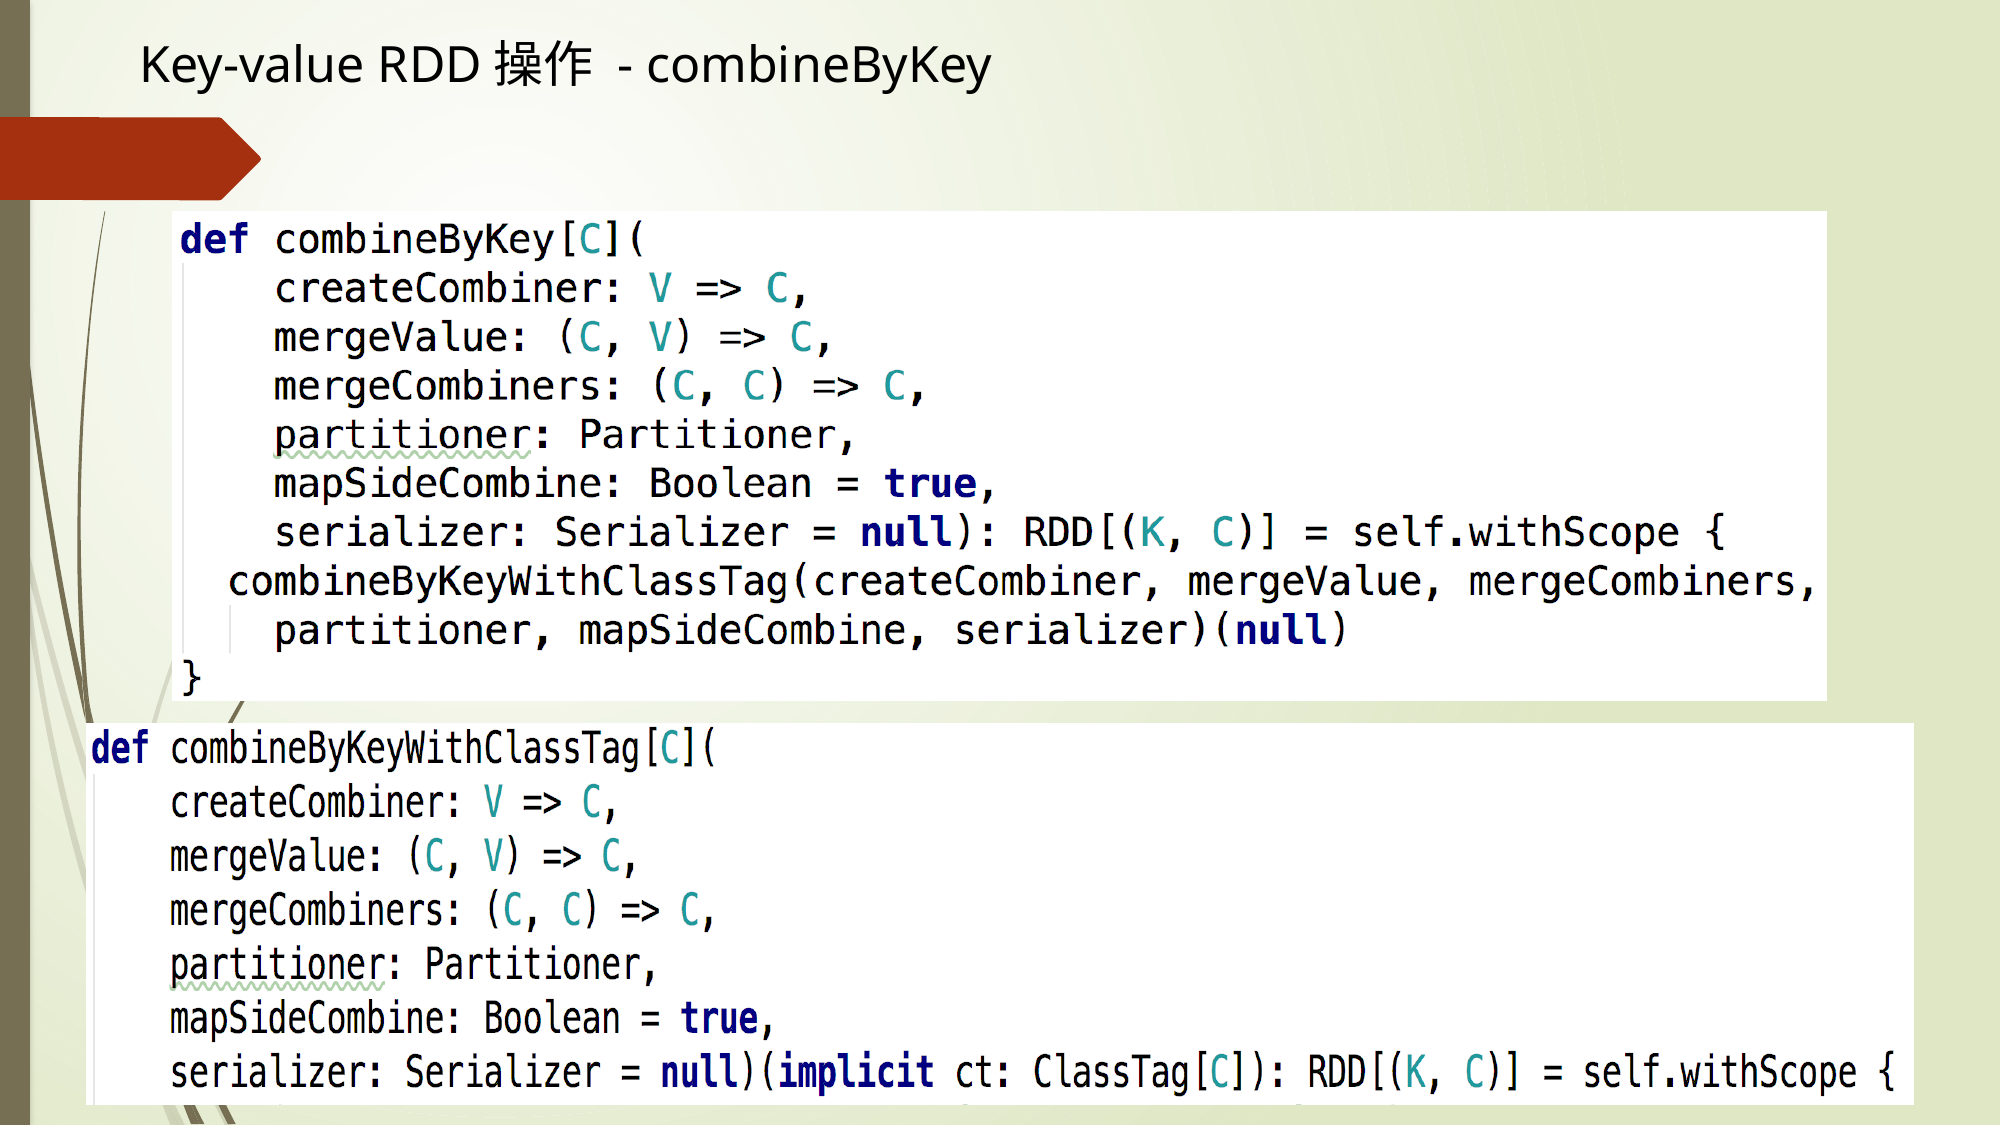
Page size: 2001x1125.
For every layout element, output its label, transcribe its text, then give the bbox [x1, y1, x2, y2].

picture [85, 723, 1914, 1105]
text_box Key-value RDD操作 - combineByKey [124, 25, 1021, 100]
picture [172, 211, 1827, 701]
